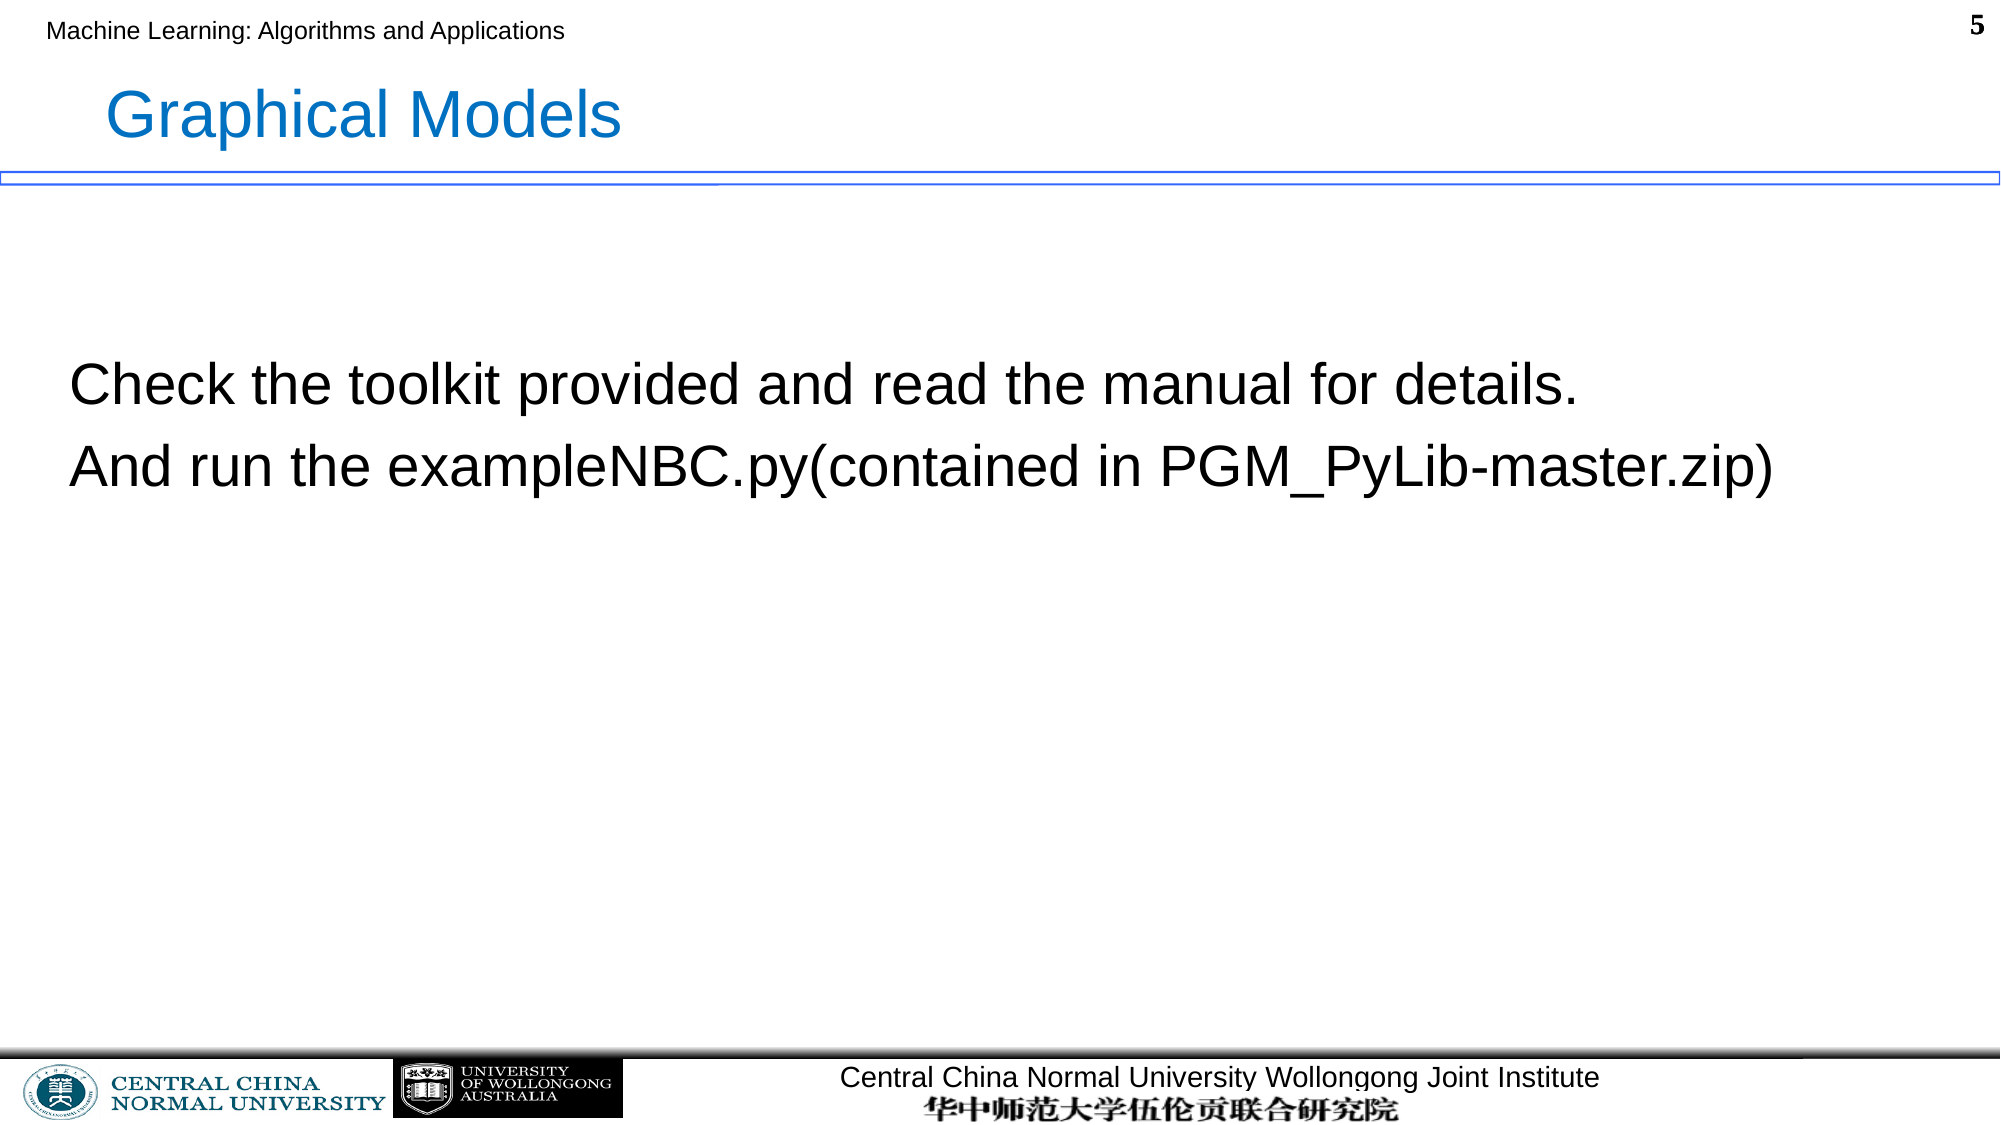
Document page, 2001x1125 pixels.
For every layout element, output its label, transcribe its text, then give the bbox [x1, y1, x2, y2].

title Graphical Models [90, 49, 1361, 173]
picture [393, 1059, 623, 1118]
text_box Check the toolkit provided and read the manual for details. And run the exampleNBC.py(contained in PGM_PyLib-master.zip) [55, 338, 1875, 669]
picture [23, 1064, 386, 1120]
